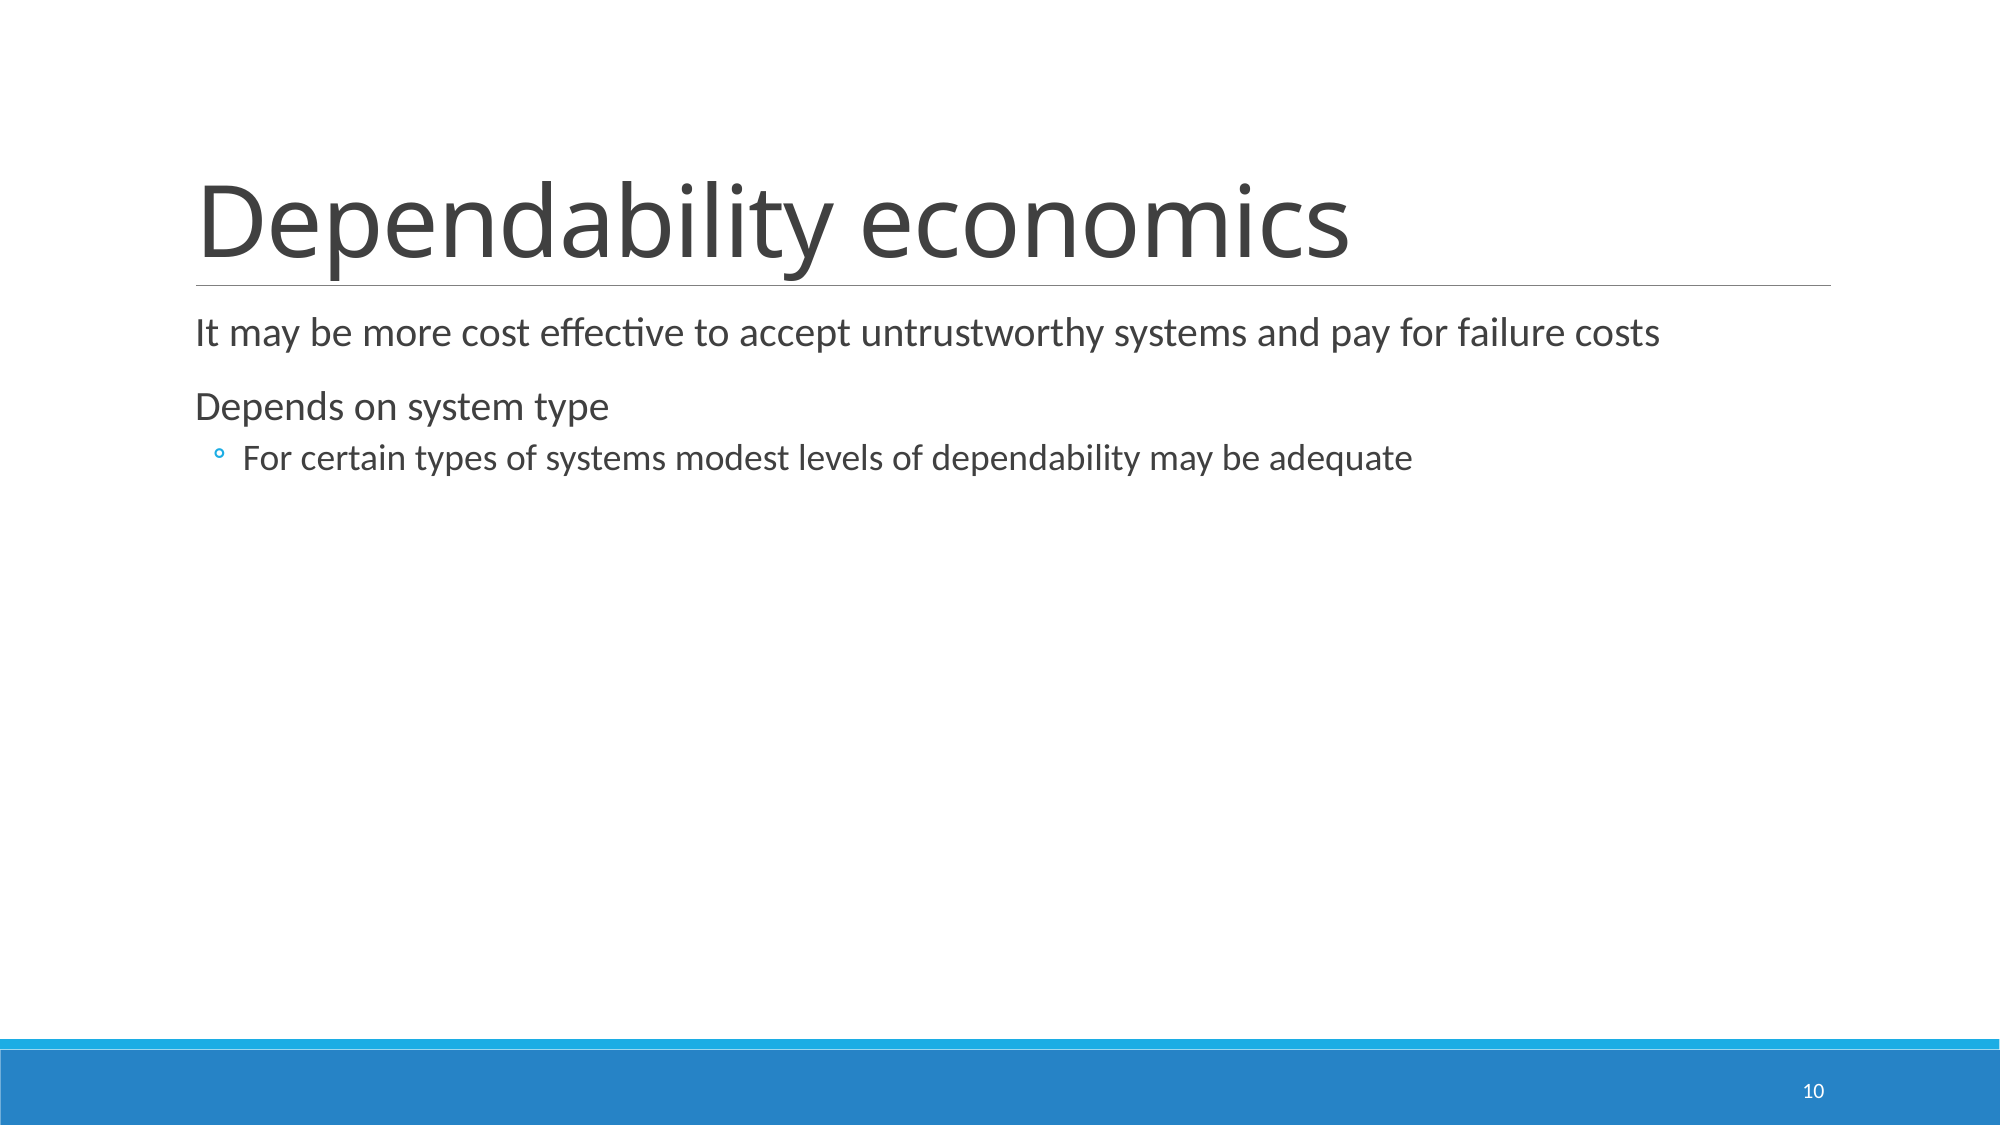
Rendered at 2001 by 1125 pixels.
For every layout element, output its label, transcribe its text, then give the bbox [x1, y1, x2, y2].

list It may be more cost effective to accept untrustworthy systems and pay for failure costs Depends on system type For certain types of systems modest levels of dependability may be adequate [180, 302, 1830, 963]
slide_number 10 [1624, 1059, 1840, 1120]
title Dependability economics [180, 47, 1830, 285]
